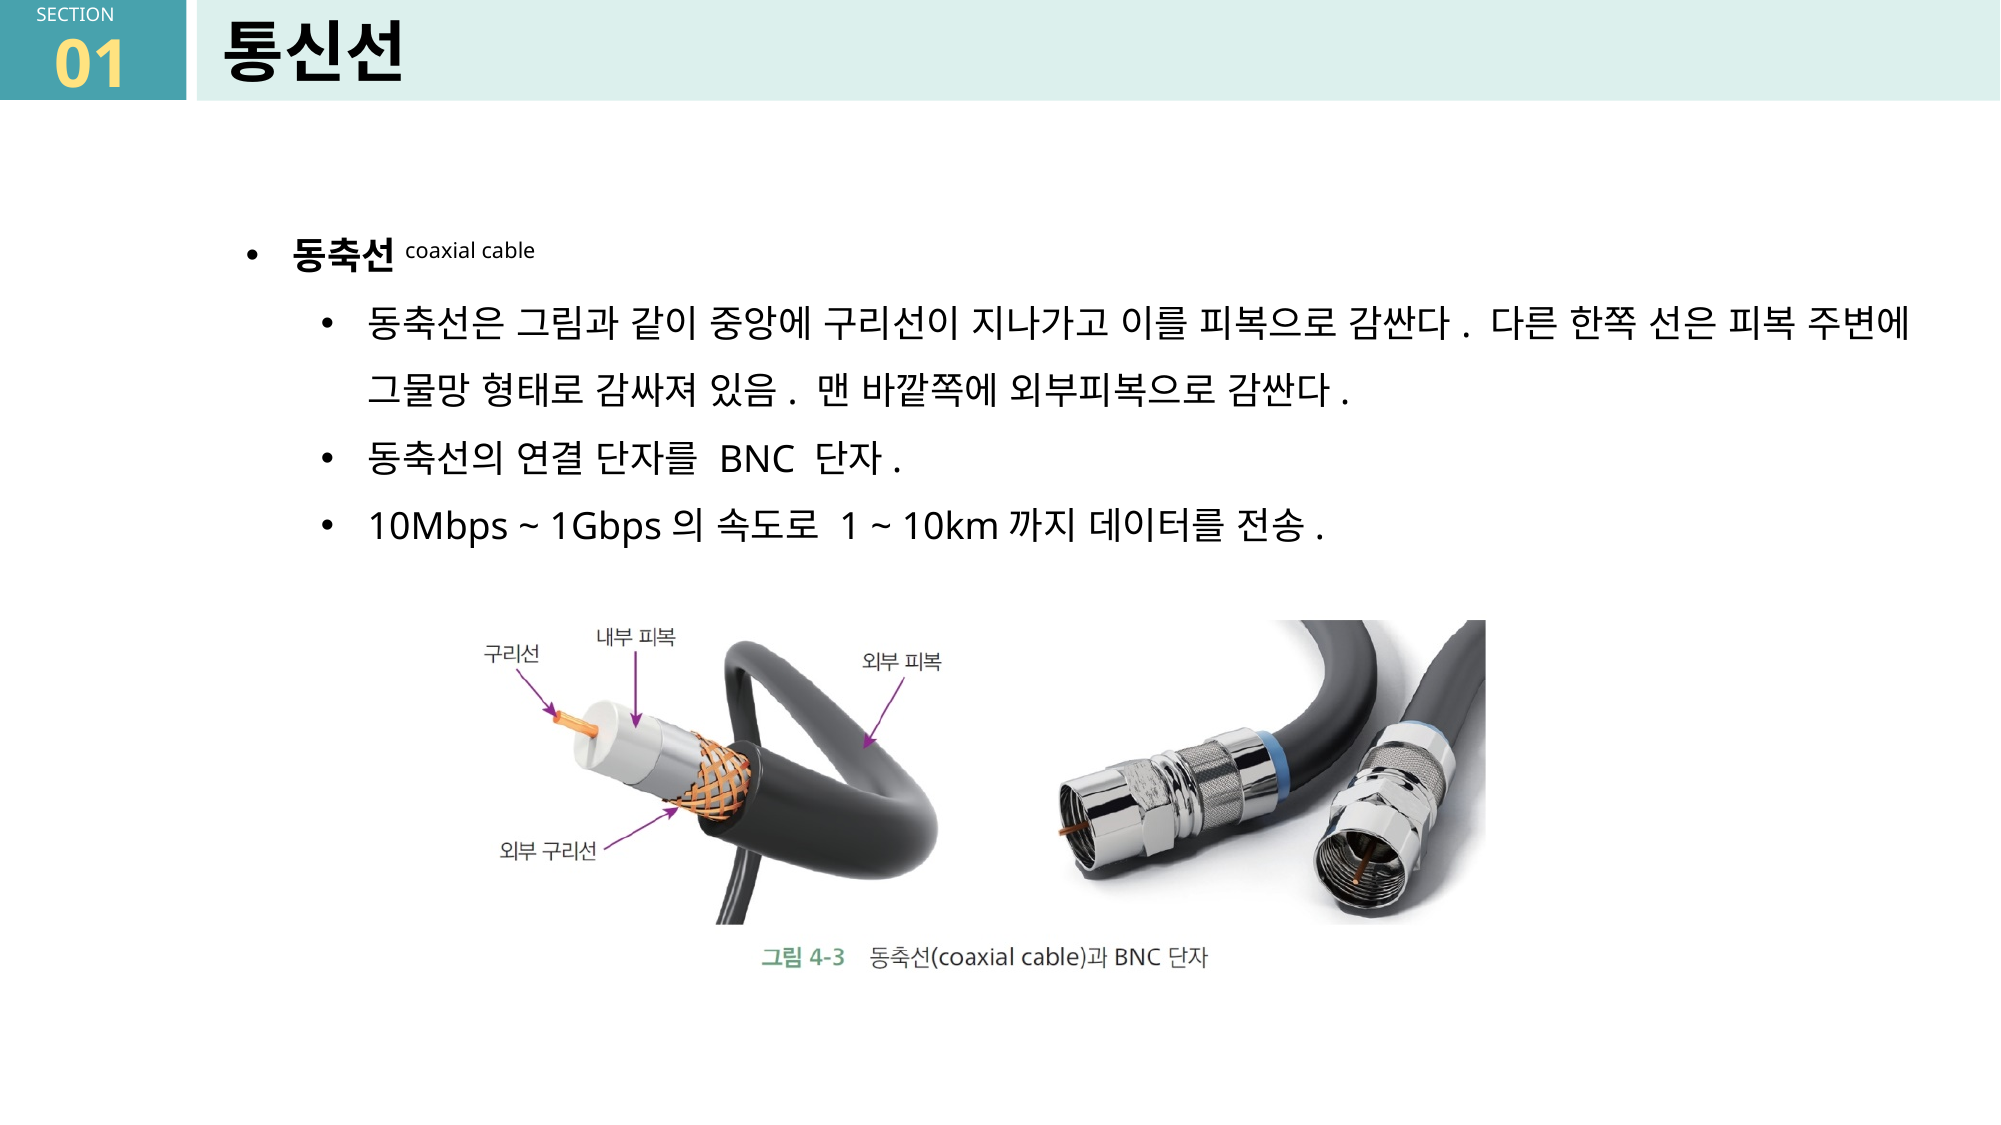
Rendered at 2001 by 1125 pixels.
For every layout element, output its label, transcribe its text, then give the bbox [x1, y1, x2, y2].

text_box 동축선coaxial cable 동축선은 그림과 같이 중앙에 구리선이 지나가고 이를 피복으로 감싼다. 다른 한쪽 선은 피복 주변에 그물망 형태로 감싸져 있음. 맨 바깥쪽에 외부피복으로 감싼다. 동축선의 연결 단자를 BNC 단자. 10Mbps ~ 1Gbps의 속도로 1 ~ 10km까지 데이터를 전송. [231, 202, 1938, 555]
picture [475, 612, 1489, 973]
text_box 통신선 [208, 1, 1984, 97]
text_box 01 [0, 13, 186, 109]
